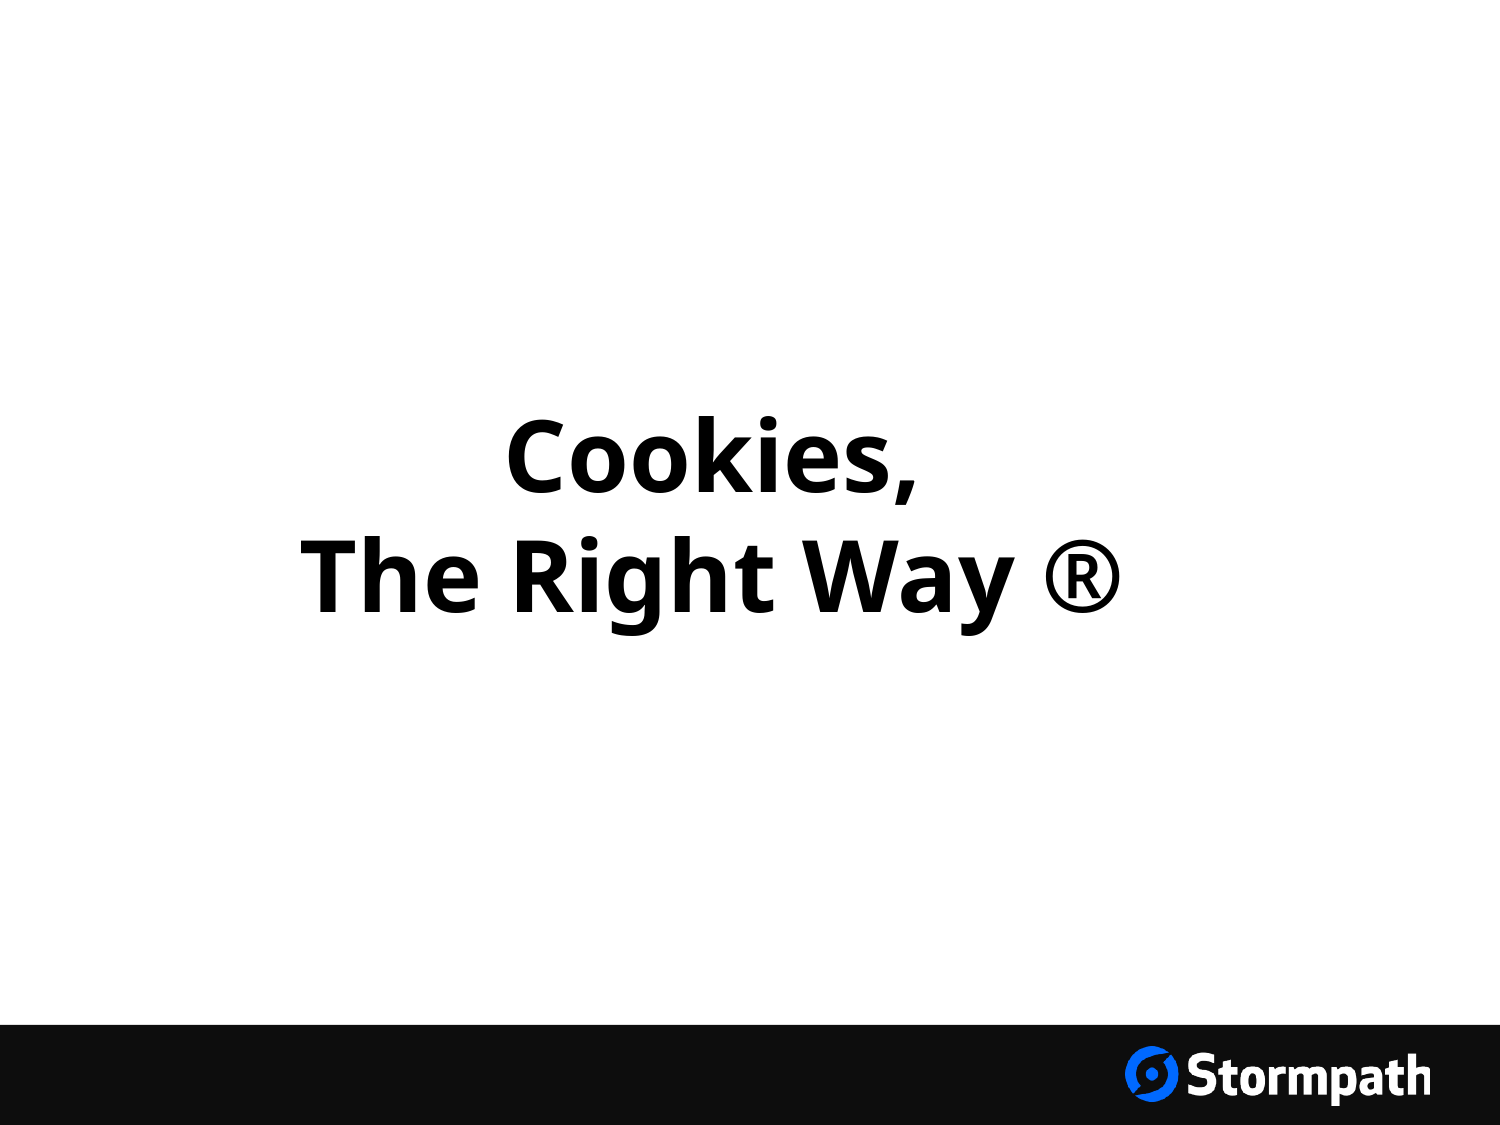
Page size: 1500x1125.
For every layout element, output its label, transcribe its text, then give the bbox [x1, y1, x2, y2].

text_box Cookies, The Right Way ® [112, 462, 1313, 563]
